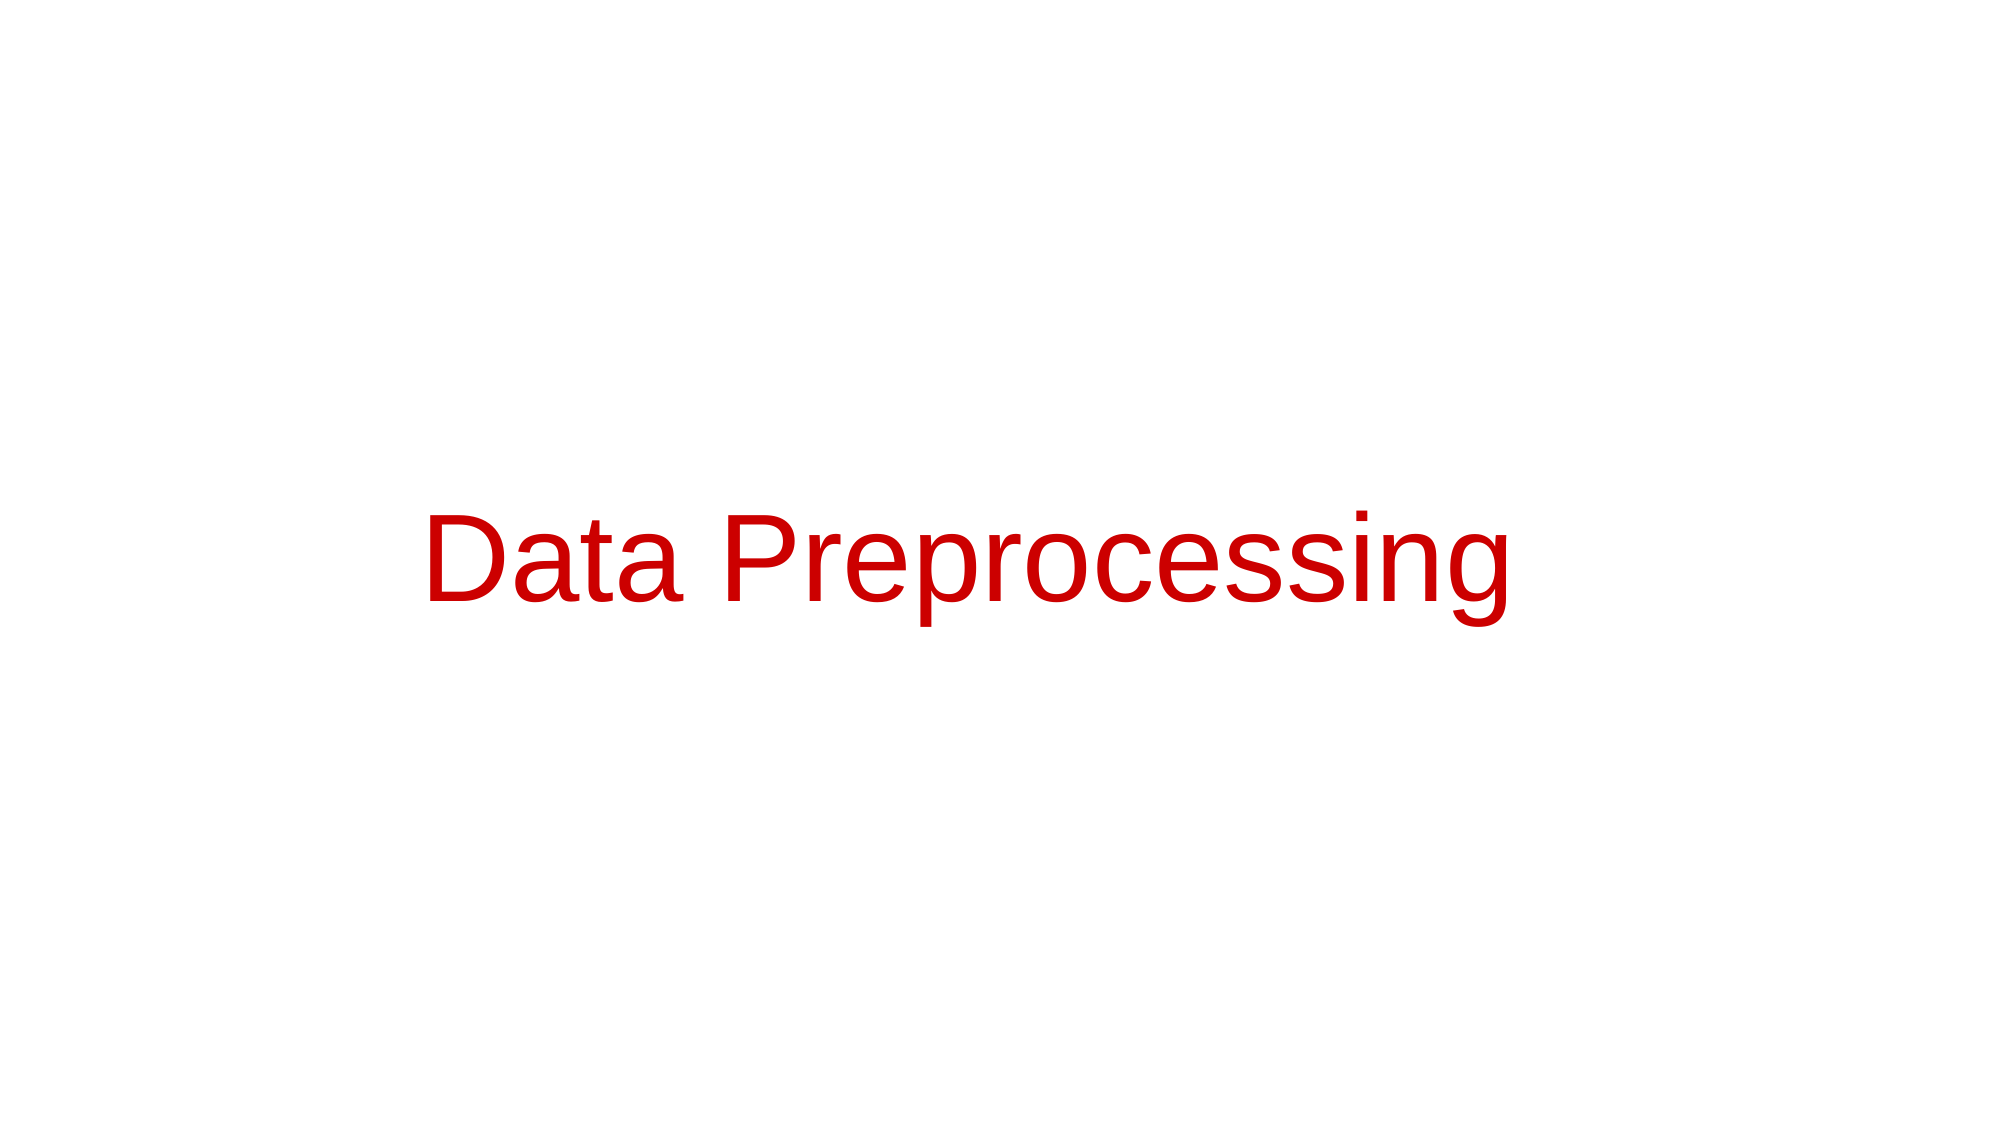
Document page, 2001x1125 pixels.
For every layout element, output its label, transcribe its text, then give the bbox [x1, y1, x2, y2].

title Data Preprocessing [418, 455, 1594, 646]
